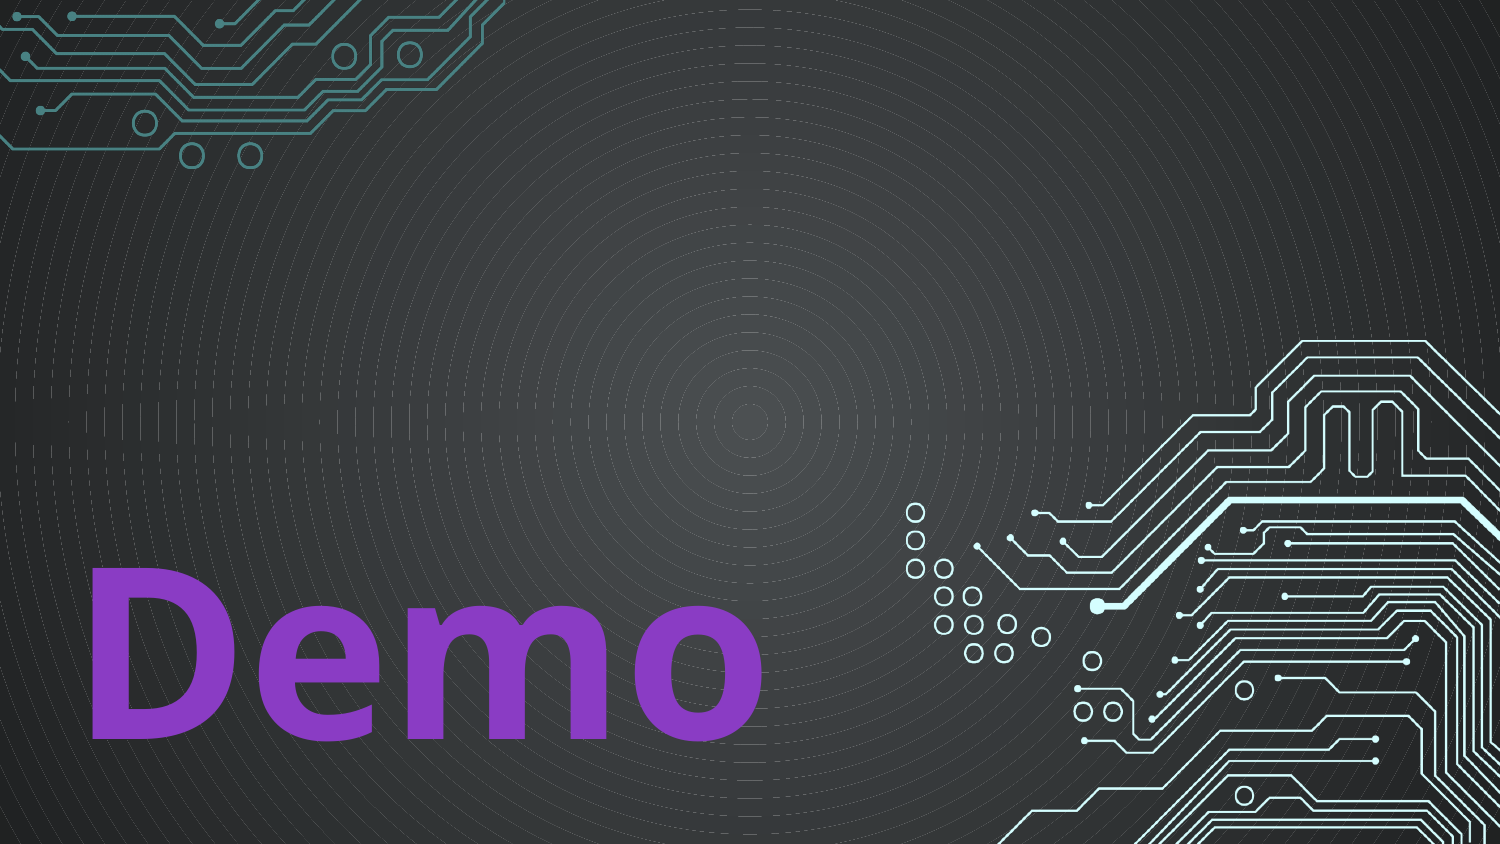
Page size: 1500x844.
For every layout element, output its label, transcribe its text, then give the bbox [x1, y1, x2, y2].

picture [905, 339, 1500, 844]
picture [0, 0, 506, 169]
title Demo [56, 485, 900, 642]
